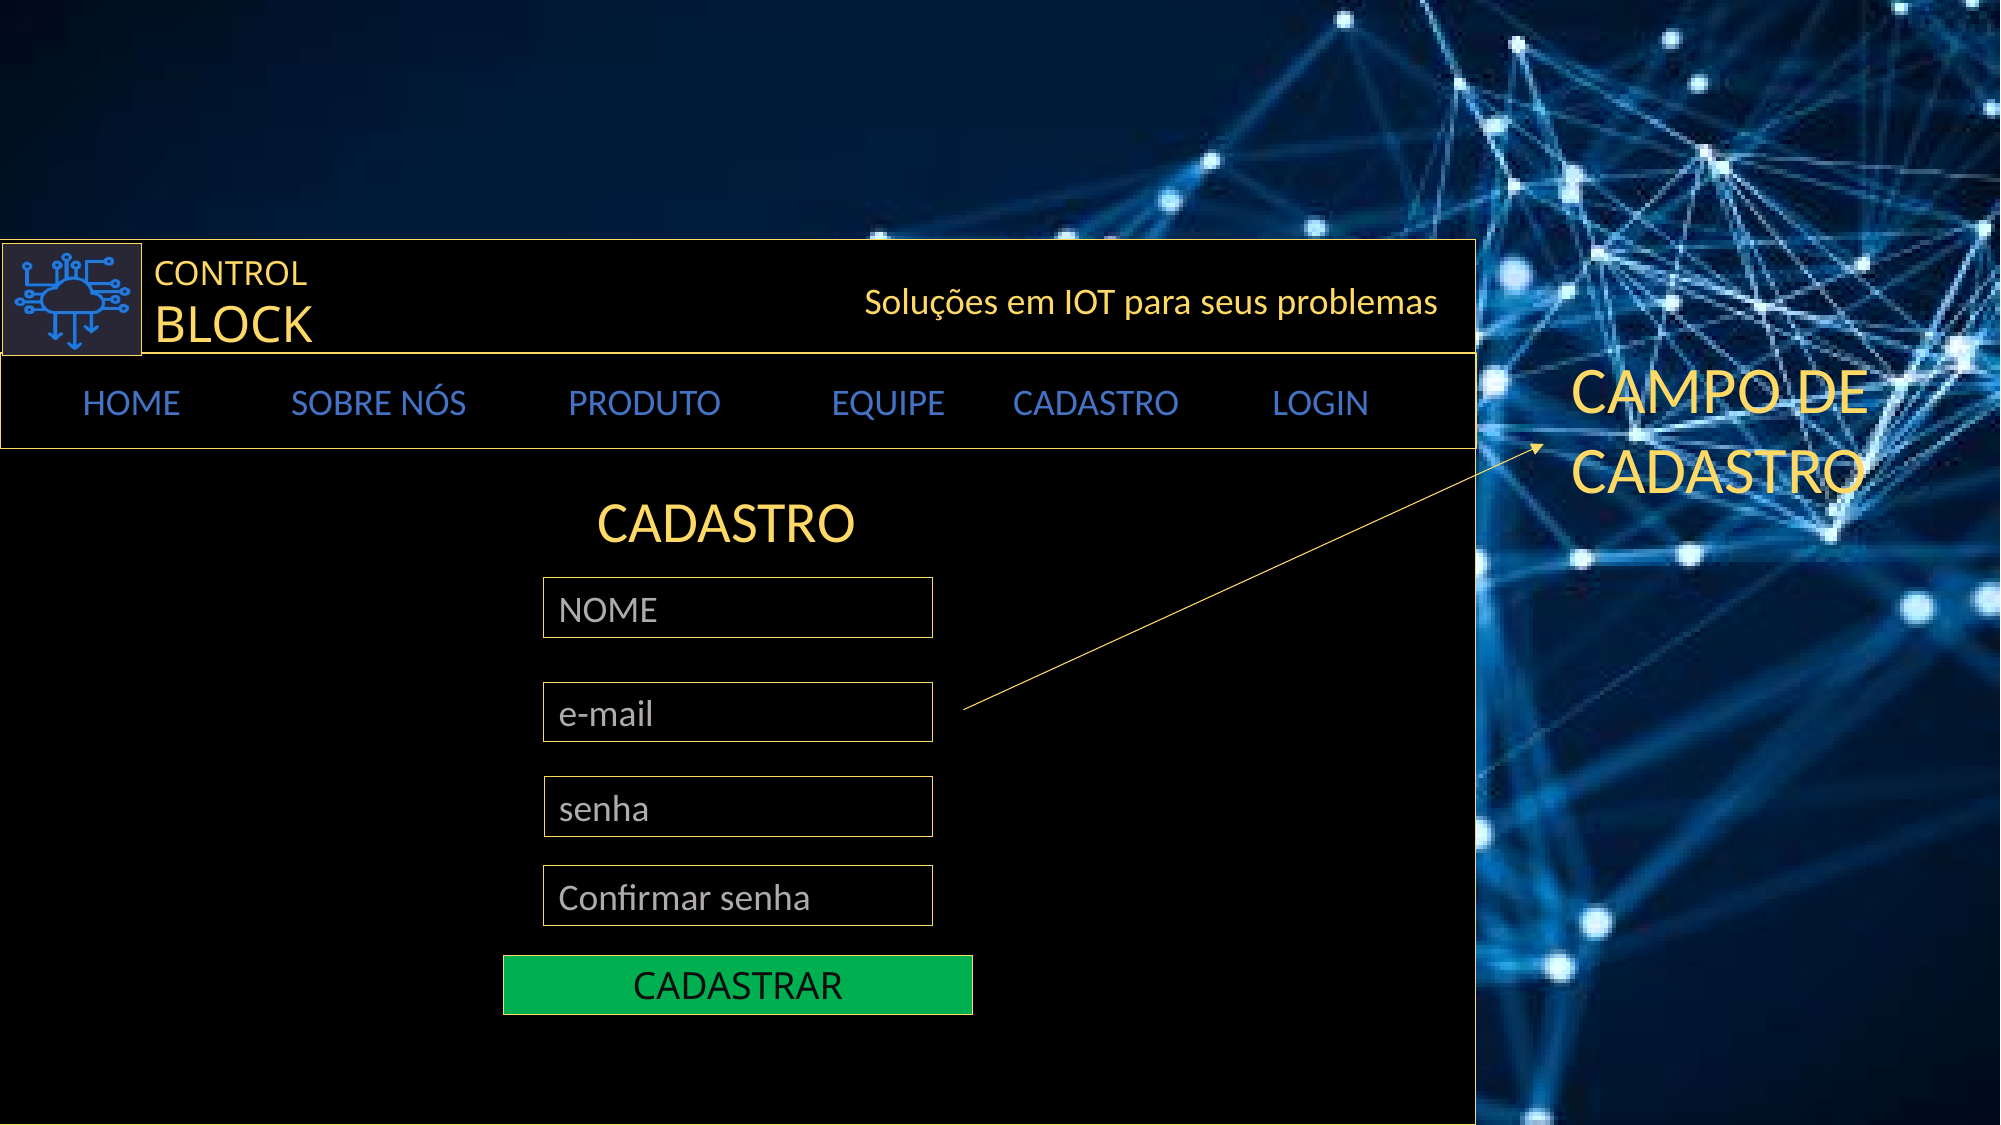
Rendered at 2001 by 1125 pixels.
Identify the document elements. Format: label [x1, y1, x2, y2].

text_box [963, 444, 1544, 710]
picture [0, 0, 2000, 1125]
